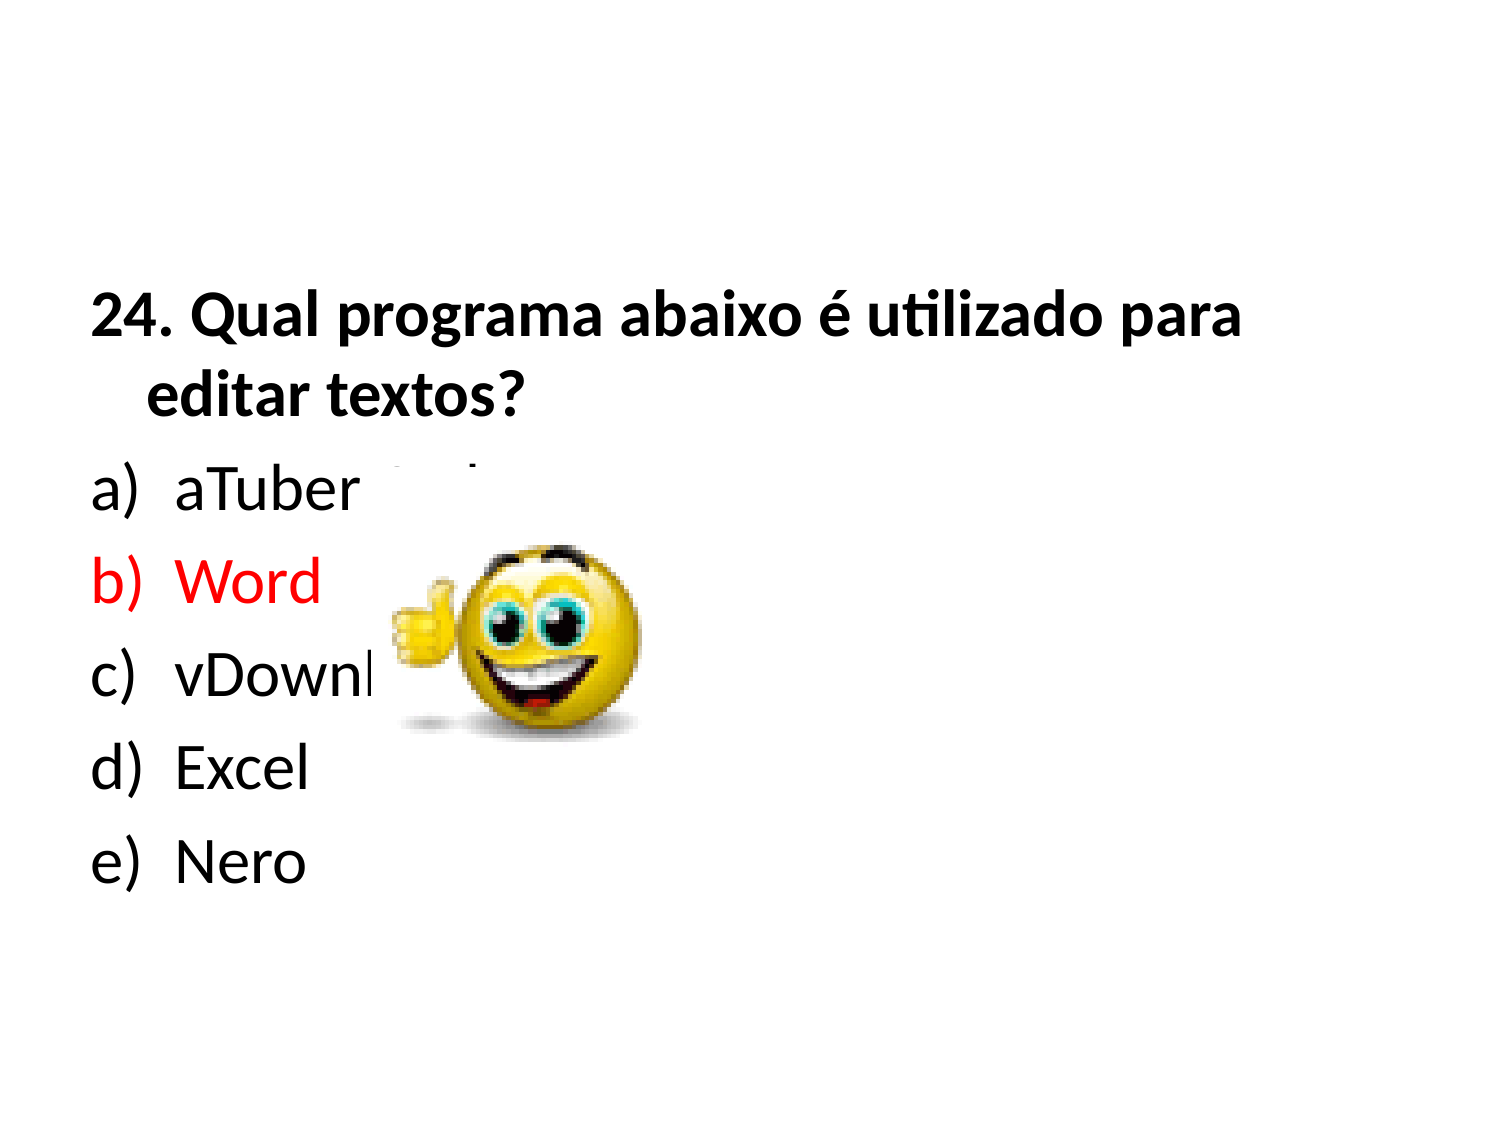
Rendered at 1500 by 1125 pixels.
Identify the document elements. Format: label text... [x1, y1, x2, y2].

picture [371, 467, 660, 756]
list 24. Qual programa abaixo é utilizado para editar textos? aTuber Cather Word vDownloader Excel Nero [75, 262, 1425, 1005]
